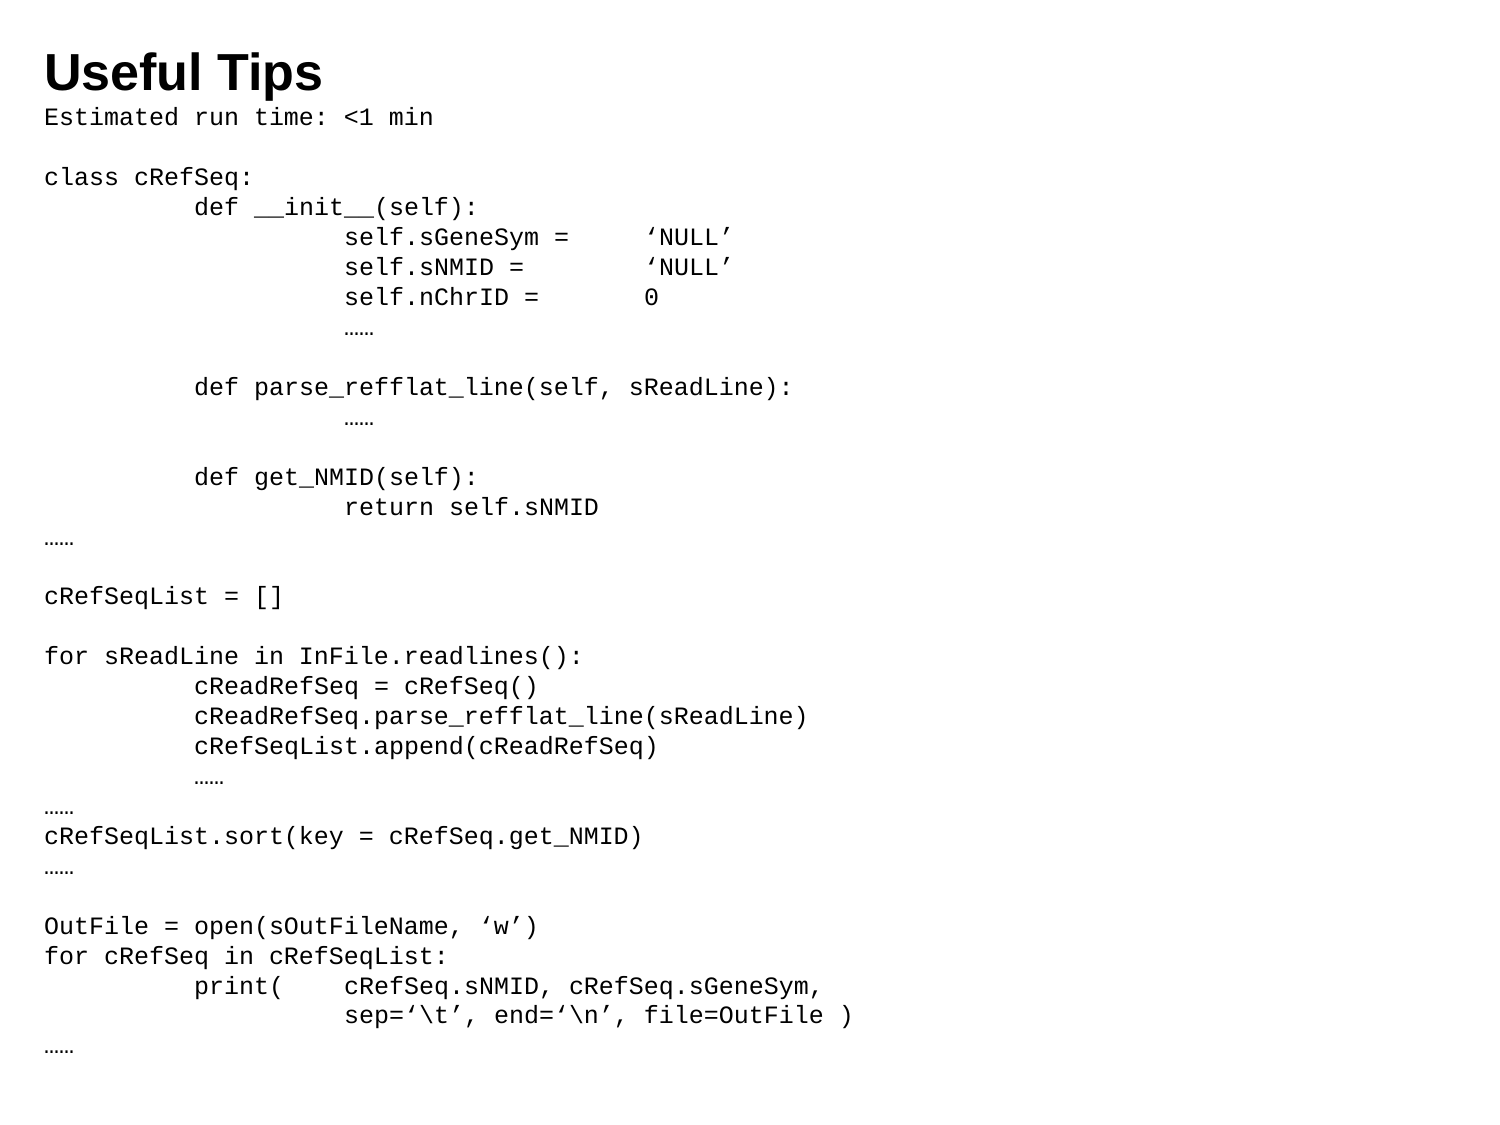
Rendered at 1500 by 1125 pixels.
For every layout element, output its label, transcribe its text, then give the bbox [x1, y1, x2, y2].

text_box Useful Tips Estimated run time: <1 min class cRefSeq: def __init__(self): self.sGeneSym = ‘NULL’ self.sNMID = ‘NULL’ self.nChrID = 0 …… def parse_refflat_line(self, sReadLine): …… def get_NMID(self): return self.sNMID …… cRefSeqList = [] for sReadLine in InFile.readlines(): cReadRefSeq = cRefSeq() cReadRefSeq.parse_refflat_line(sReadLine) cRefSeqList.append(cReadRefSeq) …… …… cRefSeqList.sort(key = cRefSeq.get_NMID) …… OutFile = open(sOutFileName, ‘w’) for cRefSeq in cRefSeqList: print( cRefSeq.sNMID, cRefSeq.sGeneSym, sep=‘\t’, end=‘\n’, file=OutFile ) …… [29, 30, 1471, 1067]
